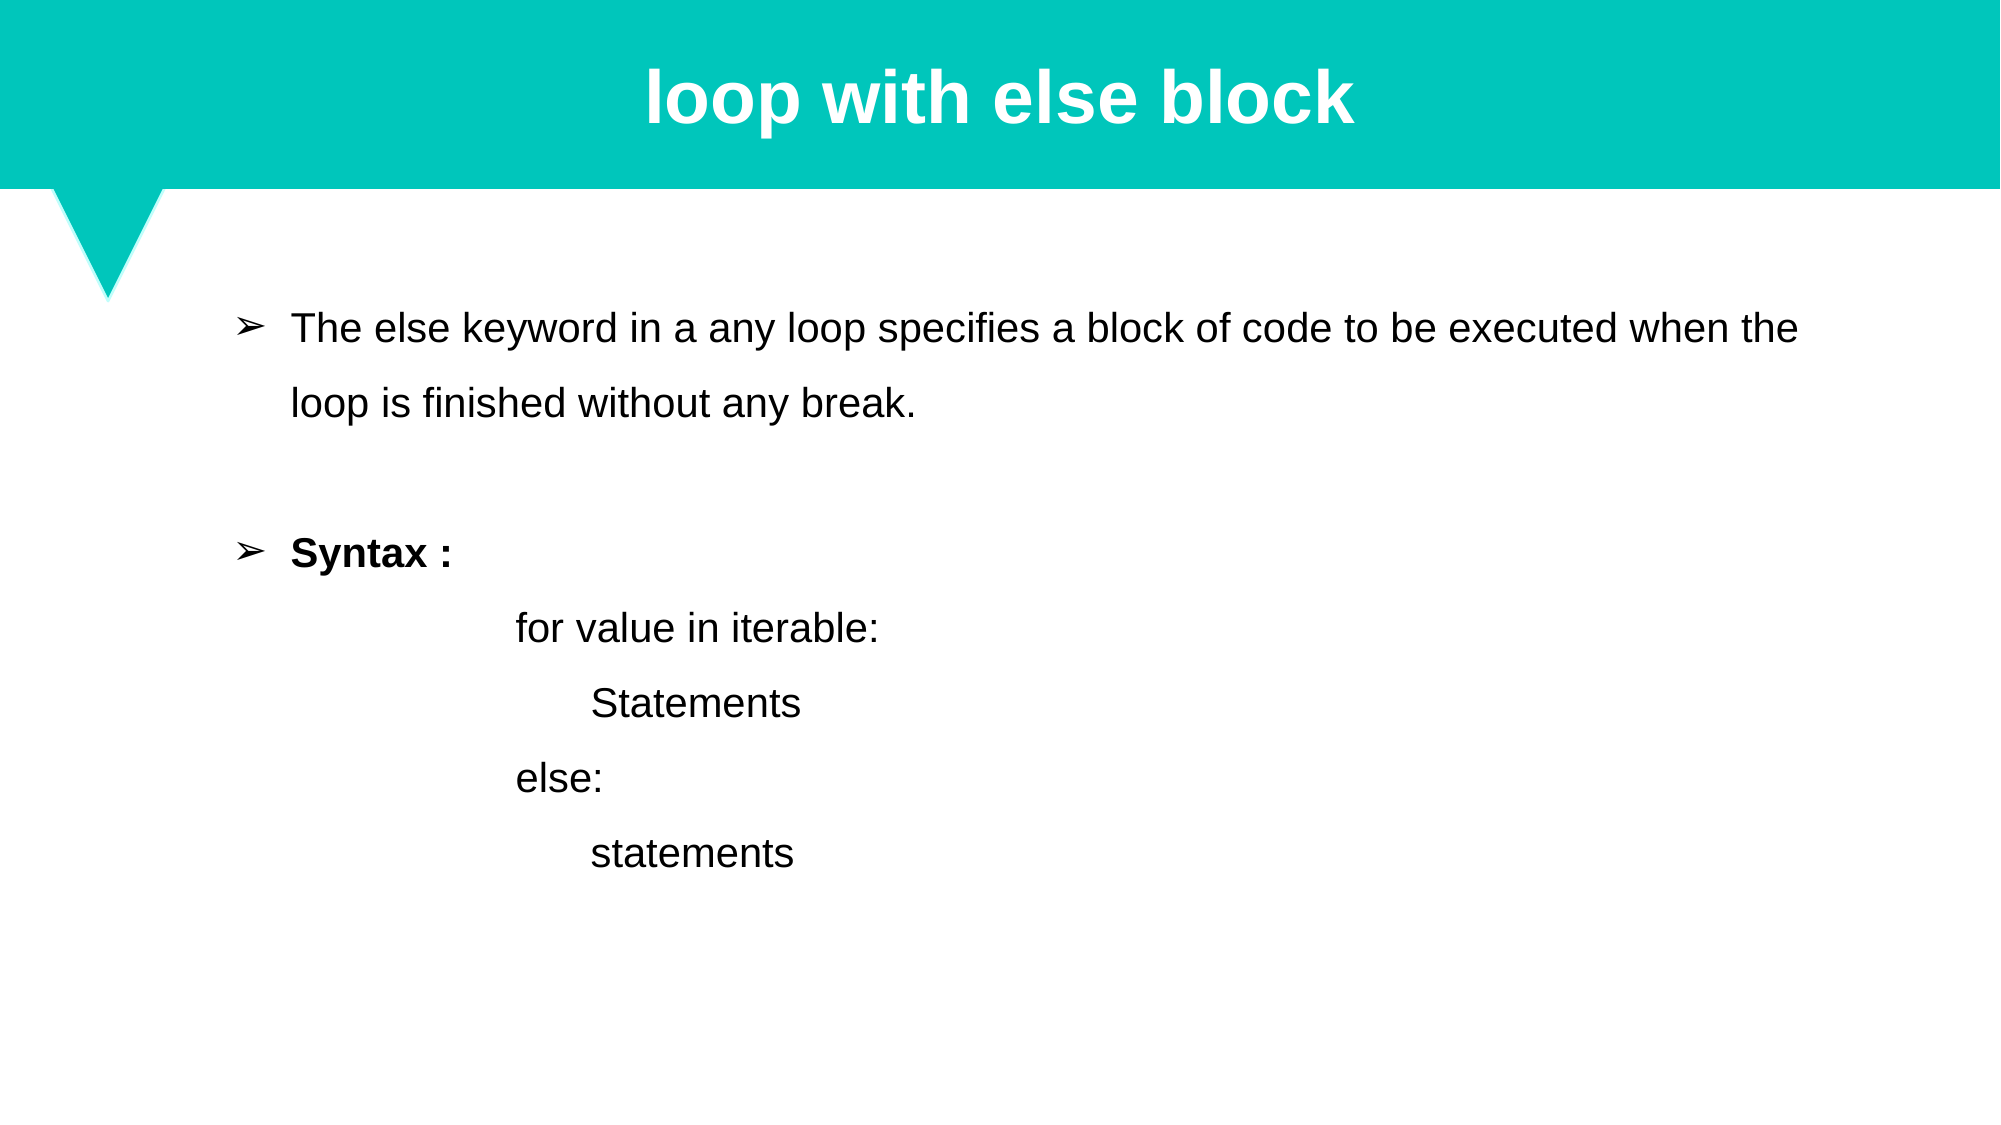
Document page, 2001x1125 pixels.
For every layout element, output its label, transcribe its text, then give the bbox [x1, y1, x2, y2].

text_box The else keyword in a any loop specifies a block of code to be executed when the loop is finished without any break. Syntax : for value in iterable: Statements else: statements [200, 313, 1890, 1052]
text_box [0, 0, 2000, 302]
